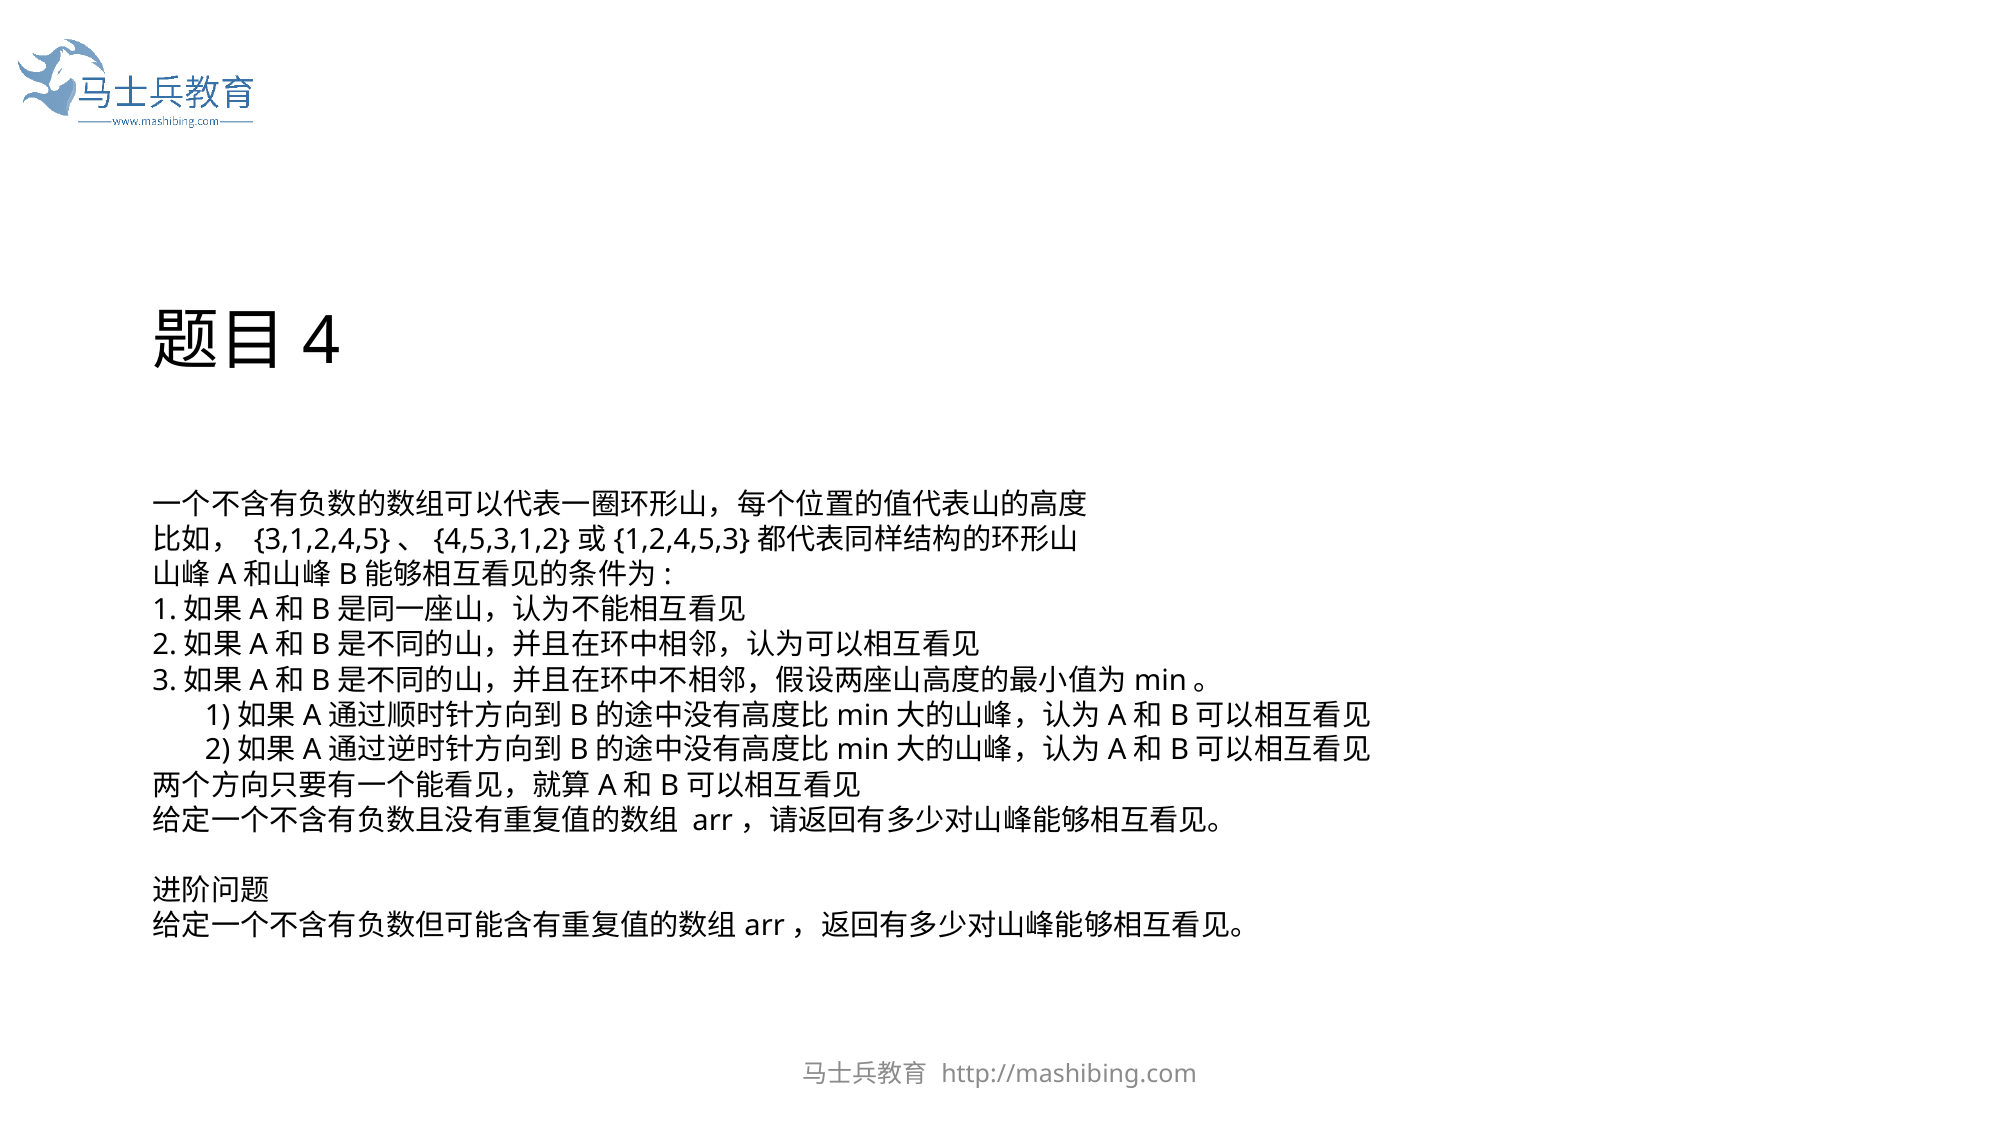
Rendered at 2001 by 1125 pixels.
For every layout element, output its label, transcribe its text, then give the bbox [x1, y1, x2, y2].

footer 马士兵教育 http://mashibing.com [662, 1042, 1338, 1103]
title 题目4 [137, 205, 1863, 477]
list 一个不含有负数的数组可以代表一圈环形山，每个位置的值代表山的高度 比如， {3,1,2,4,5}、{4,5,3,1,2}或{1,2,4,5,3}都代表同样结构的环形山 山峰A和山峰B能够相互看见的条件为: 1.如果A和B是同一座山，认为不能相互看见 2.如果A和B是不同的山，并且在环中相邻，认为可以相互看见 3.如果A和B是不同的山，并且在环中不相邻，假设两座山高度的最小值为min。 1)如果A通过顺时针方向到B的途中没有高度比min大的山峰，认为A和B可以相互看见 2)如果A通过逆时针方向到B的途中没有高度比min大的山峰，认为A和B可以相互看见 两个方向只要有一个能看见，就算A和B可以相互看见 给定一个不含有负数且没有重复值的数组 arr，请返回有多少对山峰能够相互看见。 进阶问题 给定一个不含有负数但可能含有重复值的数组arr，返回有多少对山峰能够相互看见。 [137, 477, 1863, 960]
picture [7, 5, 276, 177]
